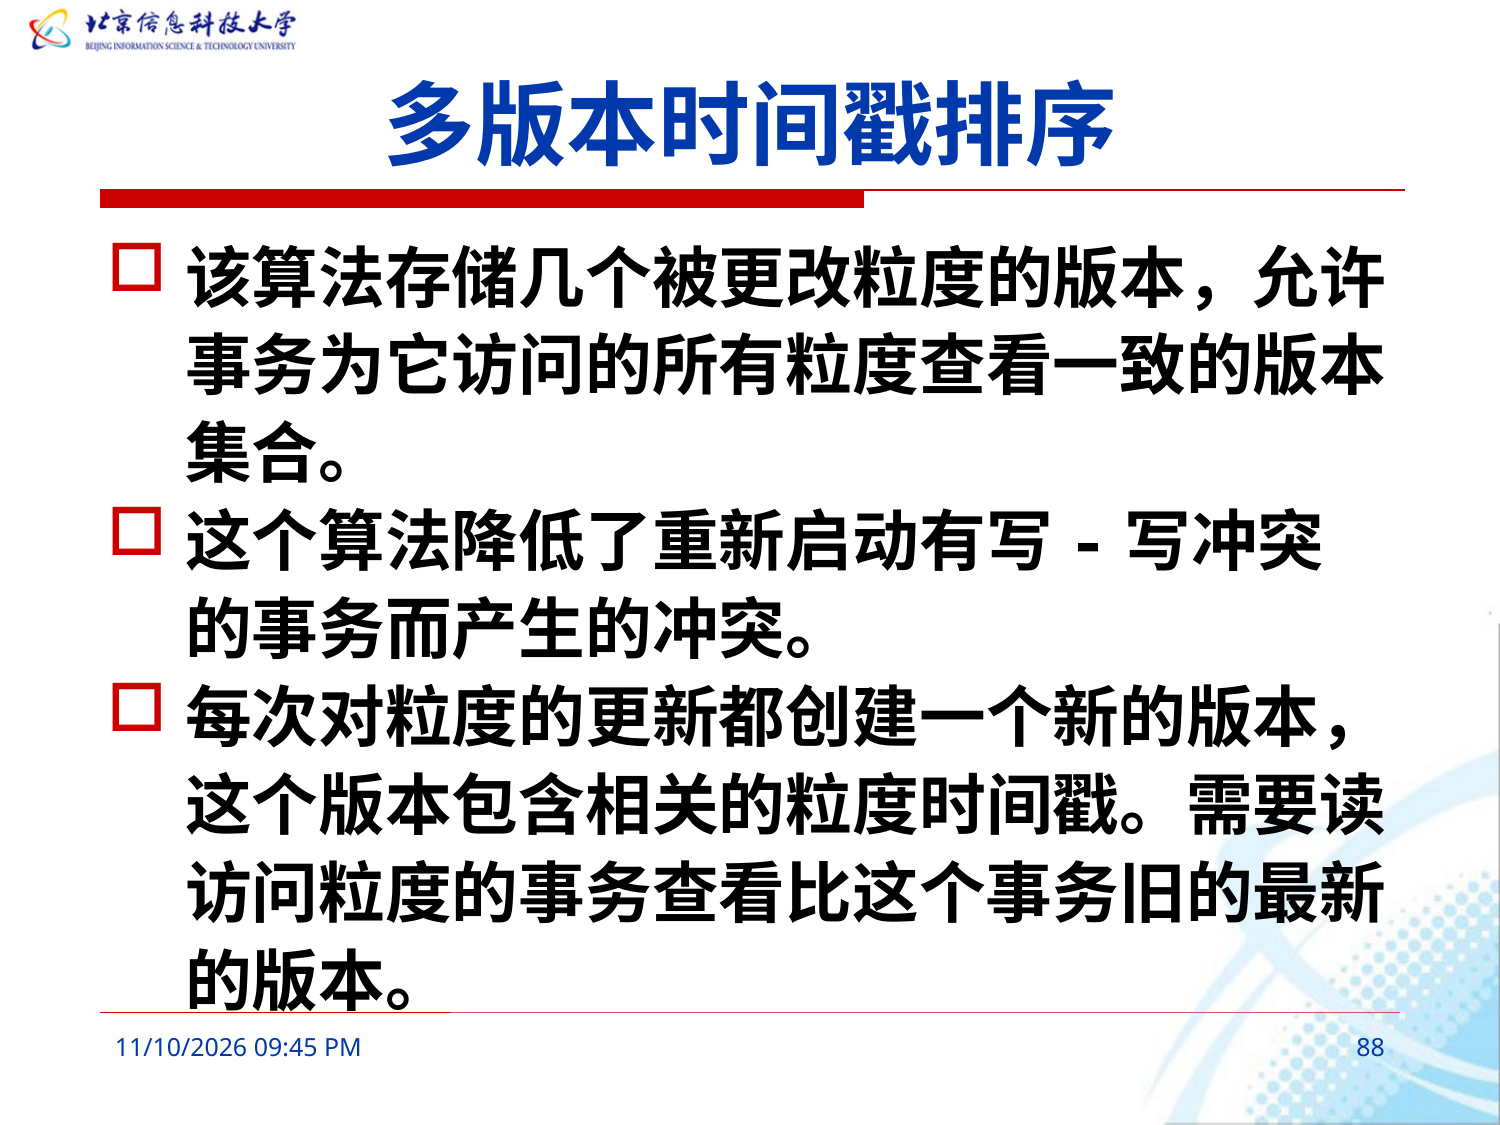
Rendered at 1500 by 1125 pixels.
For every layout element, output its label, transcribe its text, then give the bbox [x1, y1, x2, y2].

slide_number 88 [1074, 1024, 1401, 1103]
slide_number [99, 1024, 432, 1103]
picture [0, 0, 1500, 1125]
list 该算法存储几个被更改粒度的版本，允许事务为它访问的所有粒度查看一致的版本集合。 这个算法降低了重新启动有写-写冲突的事务而产生的冲突。 每次对粒度的更新都创建一个新的版本，这个版本包含相关的粒度时间戳。需要读访问粒度的事务查看比这个事务旧的最新的版本。 [92, 219, 1406, 1000]
title 多版本时间戳排序 [93, 49, 1407, 185]
